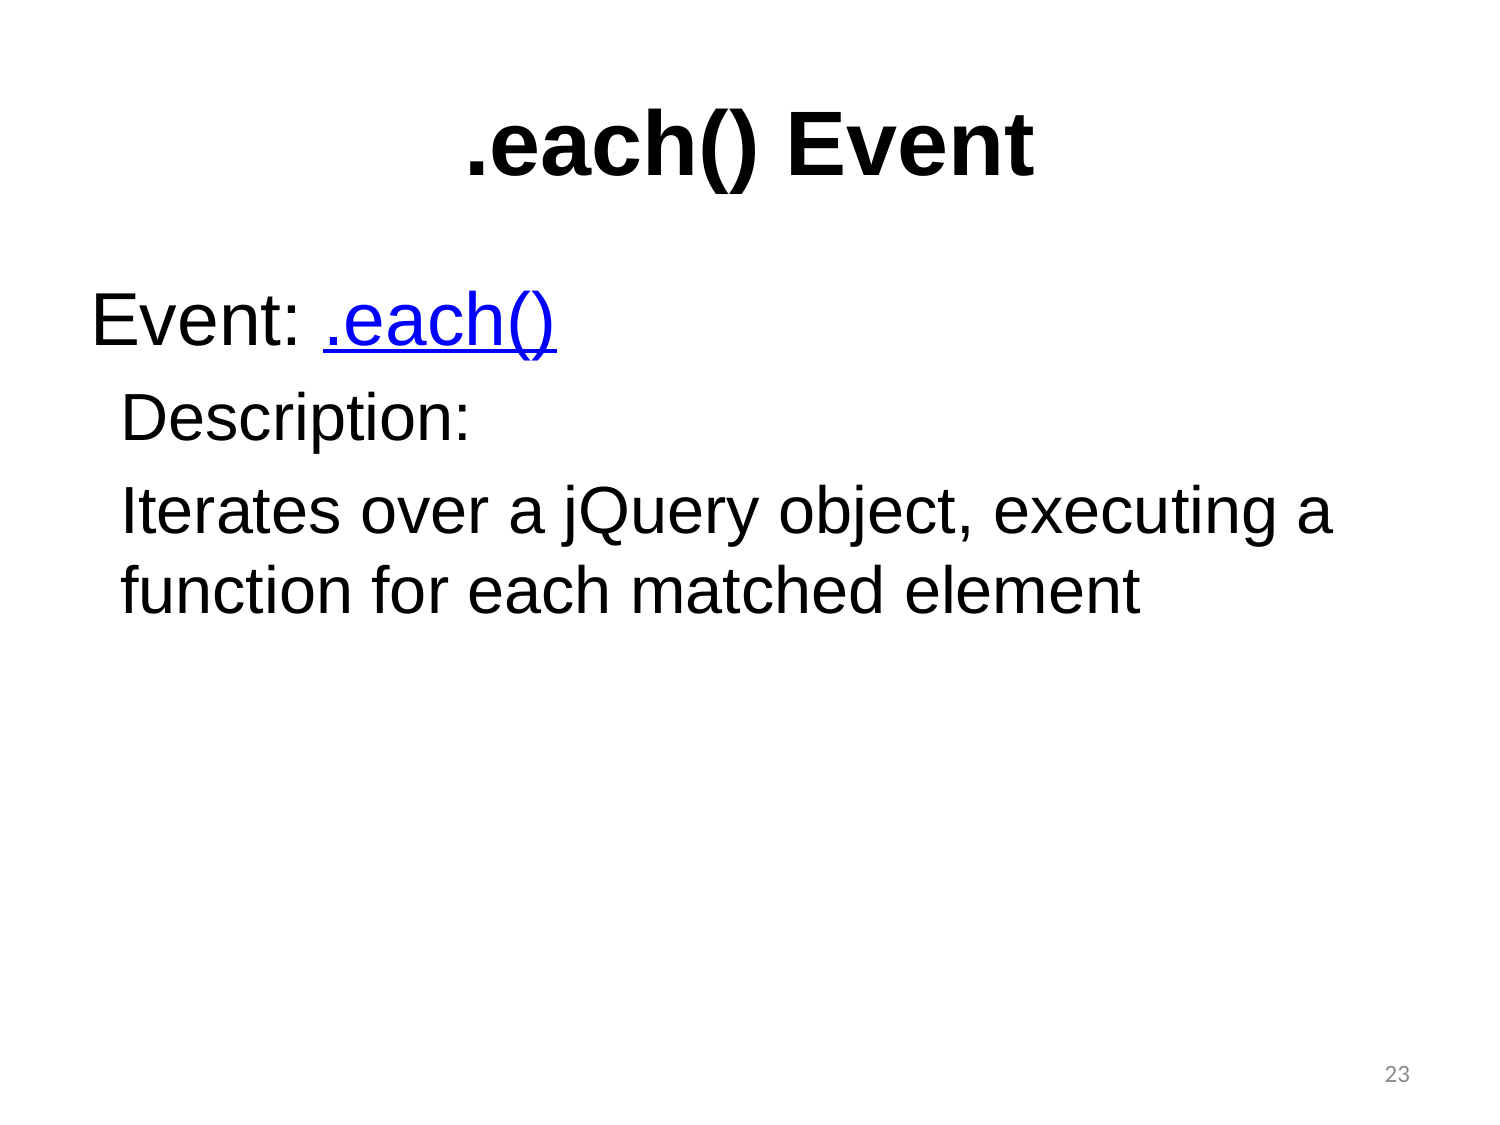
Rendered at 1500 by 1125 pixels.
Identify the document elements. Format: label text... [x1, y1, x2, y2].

title .each() Event [75, 45, 1425, 233]
slide_number 23 [1074, 1042, 1425, 1103]
list Event: .each() Description: Iterates over a jQuery object, executing a function for each matched element [75, 262, 1425, 1005]
